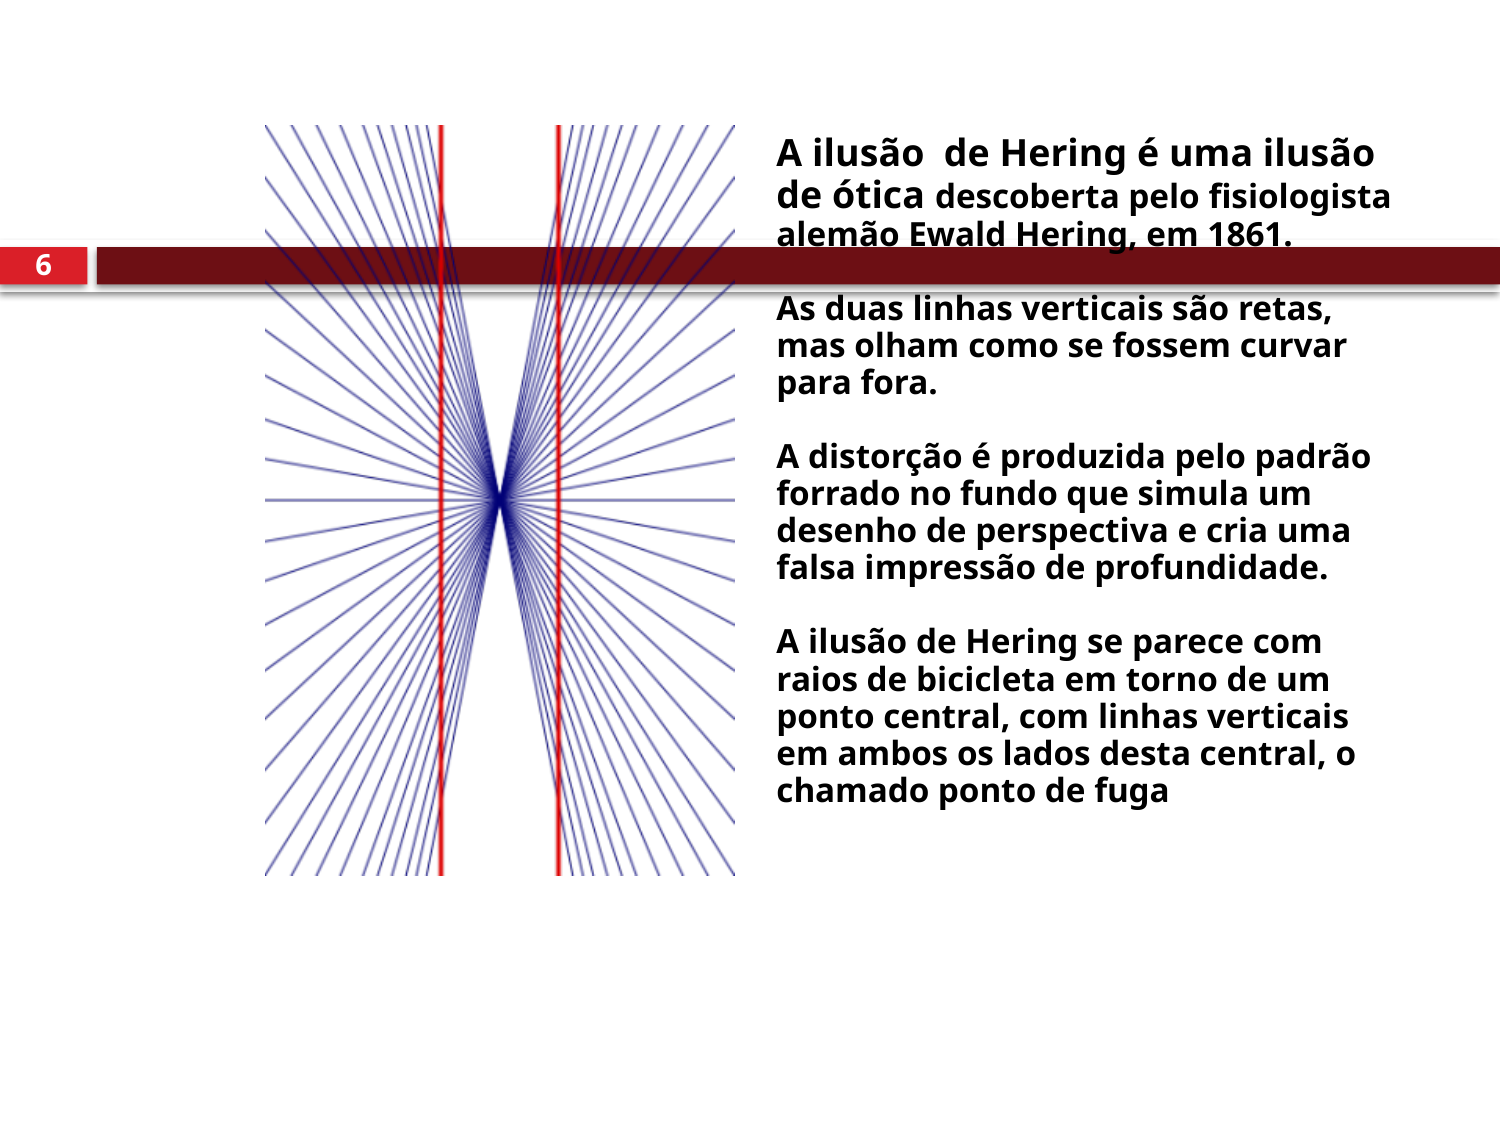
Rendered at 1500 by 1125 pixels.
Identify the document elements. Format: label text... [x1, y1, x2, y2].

picture [265, 125, 735, 876]
slide_number 6 [0, 245, 88, 286]
text_box A ilusão de Hering é uma ilusão de ótica descoberta pelo fisiologista alemão Ewald Hering, em 1861. As duas linhas verticais são retas, mas olham como se fossem curvar para fora. A distorção é produzida pelo padrão forrado no fundo que simula um desenho de perspectiva e cria uma falsa impressão de profundidade. A ilusão de Hering se parece com raios de bicicleta em torno de um ponto central, com linhas verticais em ambos os lados desta central, o chamado ponto de fuga [761, 125, 1412, 818]
